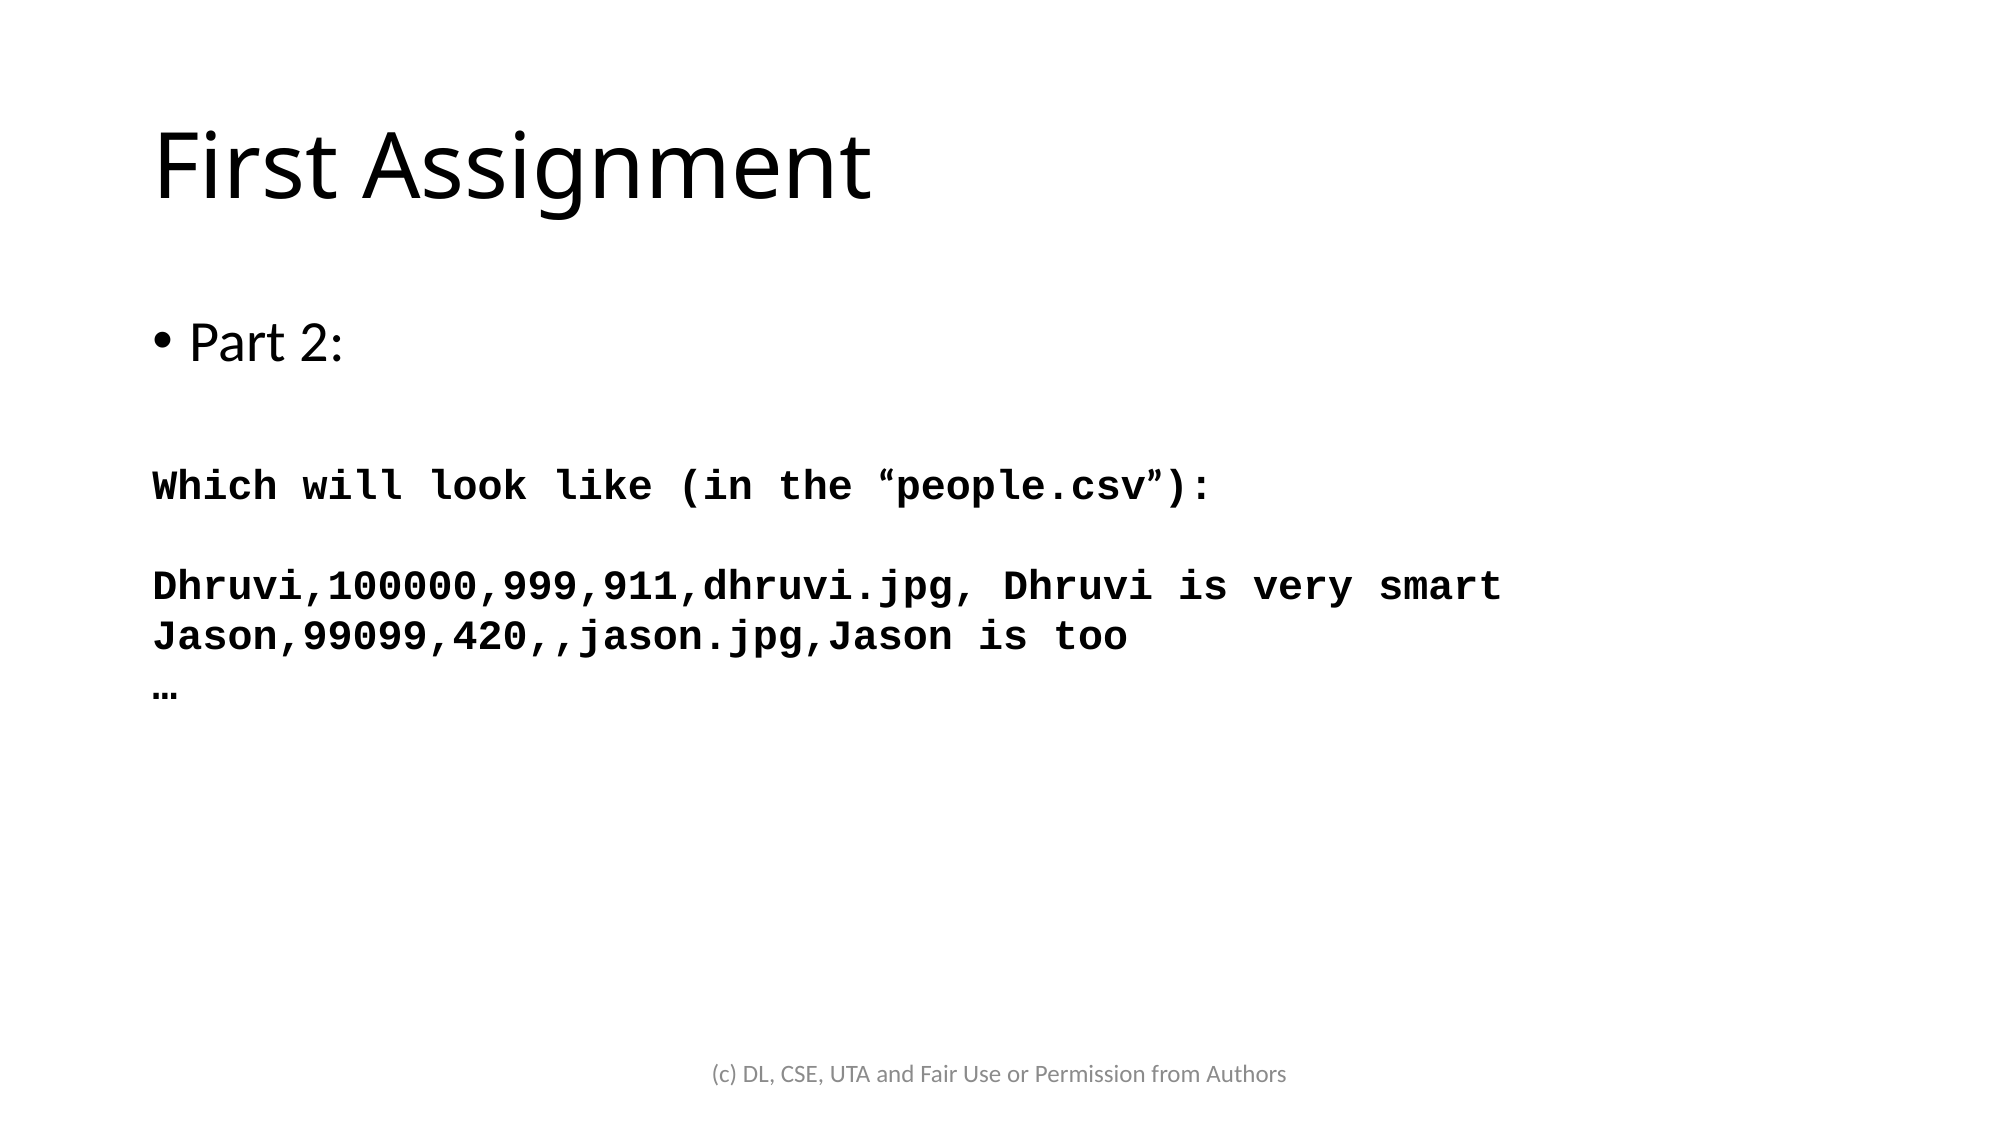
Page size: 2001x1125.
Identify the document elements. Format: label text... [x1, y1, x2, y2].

footer (c) DL, CSE, UTA and Fair Use or Permission from Authors [662, 1042, 1338, 1103]
list Part 2: Which will look like (in the “people.csv”): Dhruvi,100000,999,911,dhruvi.jpg, Dhruvi is very smart Jason,99099,420,,jason.jpg,Jason is too … [137, 303, 1863, 1018]
title First Assignment [137, 59, 1863, 278]
